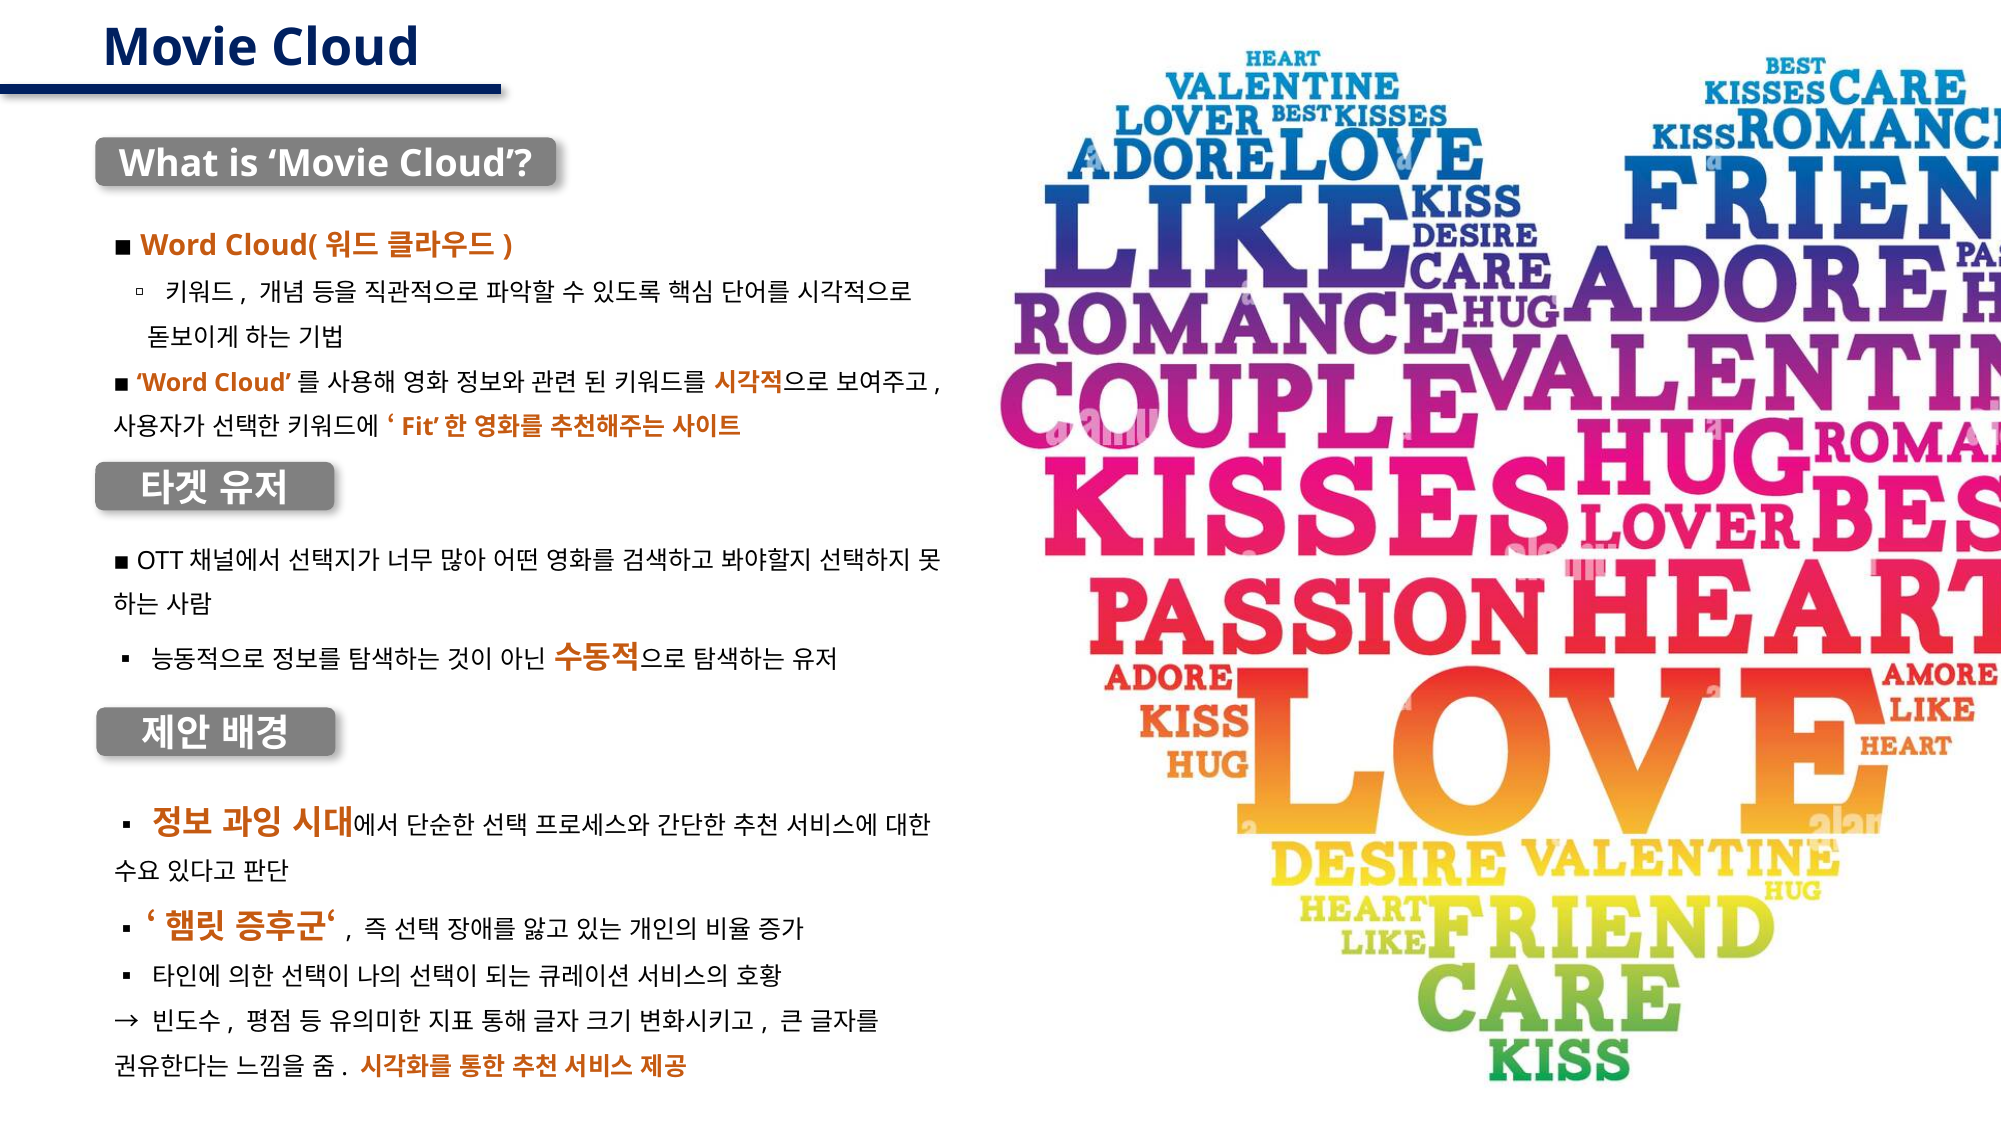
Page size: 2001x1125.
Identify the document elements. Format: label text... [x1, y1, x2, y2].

text_box ▪ Word Cloud(워드 클라우드) ▫ 키워드, 개념 등을 직관적으로 파악할 수 있도록 핵심 단어를 시각적으로 돋보이게 하는 기법 ▪ ‘Word Cloud’를 사용해 영화 정보와 관련 된 키워드를 시각적으로 보여주고, 사용자가 선택한 키워드에 ‘Fit’한 영화를 추천해주는 사이트 [98, 201, 889, 449]
text_box What is ‘Movie Cloud’? [94, 136, 558, 187]
text_box ▪ 정보 과잉 시대에서 단순한 선택 프로세스와 간단한 추천 서비스에 대한 수요 있다고 판단 ▪ ‘햄릿 증후군‘, 즉 선택 장애를 앓고 있는 개인의 비율 증가 ▪ 타인에 의한 선택이 나의 선택이 되는 큐레이션 서비스의 호황 → 빈도수, 평점 등 유의미한 지표 통해 글자 크기 변화시키고, 큰 글자를 권유한다는 느낌을 줌. 시각화를 통한 추천 서비스 제공 [99, 773, 889, 1088]
text_box [0, 84, 501, 94]
picture [889, 8, 2001, 1125]
text_box ▪ OTT채널에서 선택지가 너무 많아 어떤 영화를 검색하고 봐야할지 선택하지 못 하는 사람 ▪ 능동적으로 정보를 탐색하는 것이 아닌 수동적으로 탐색하는 유저 [98, 521, 889, 683]
text_box 타겟 유저 [94, 460, 336, 512]
text_box Movie Cloud [87, 6, 466, 84]
text_box 제안 배경 [95, 706, 337, 757]
